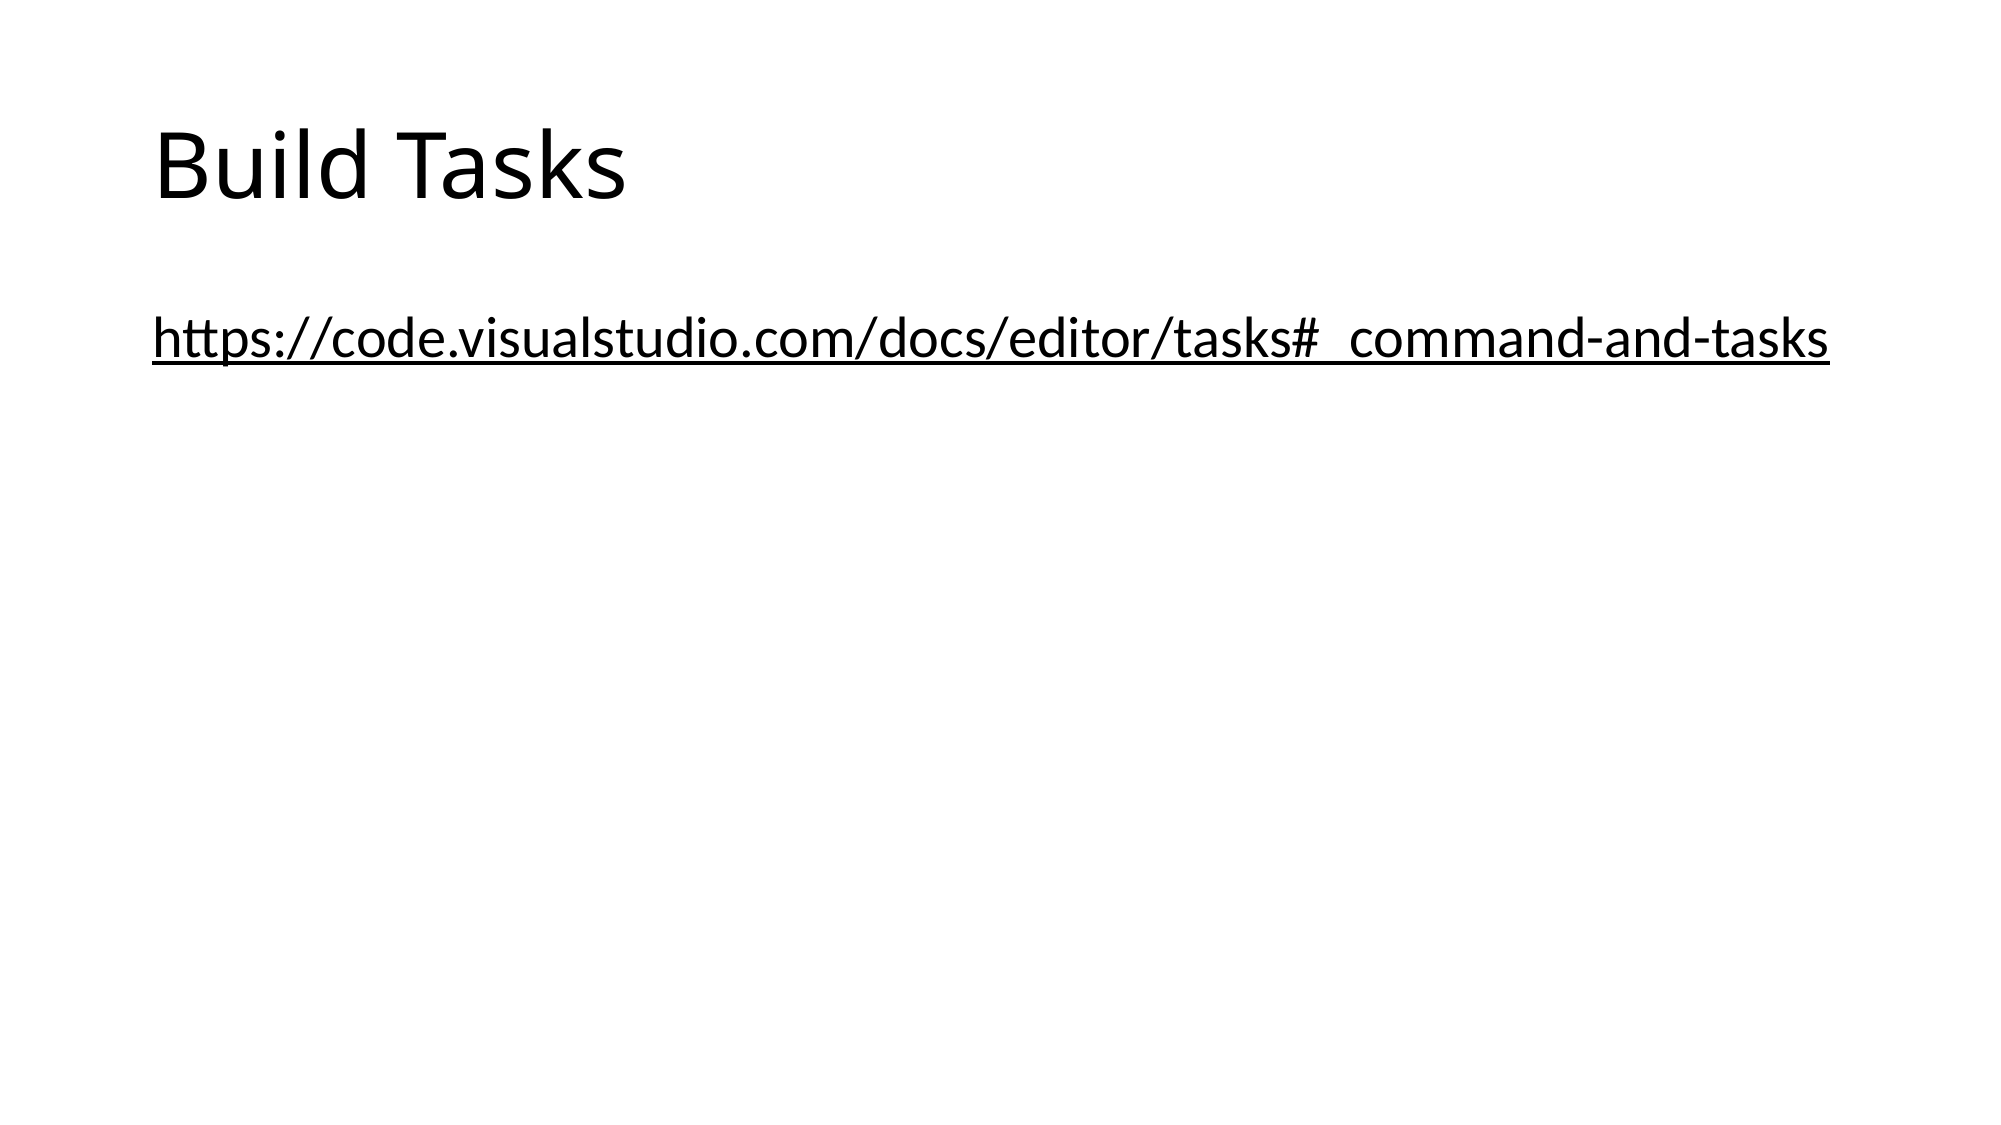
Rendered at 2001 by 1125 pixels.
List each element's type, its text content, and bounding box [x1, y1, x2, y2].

list https://code.visualstudio.com/docs/editor/tasks#_command-and-tasks [137, 299, 1863, 1014]
title Build Tasks [137, 59, 1863, 278]
